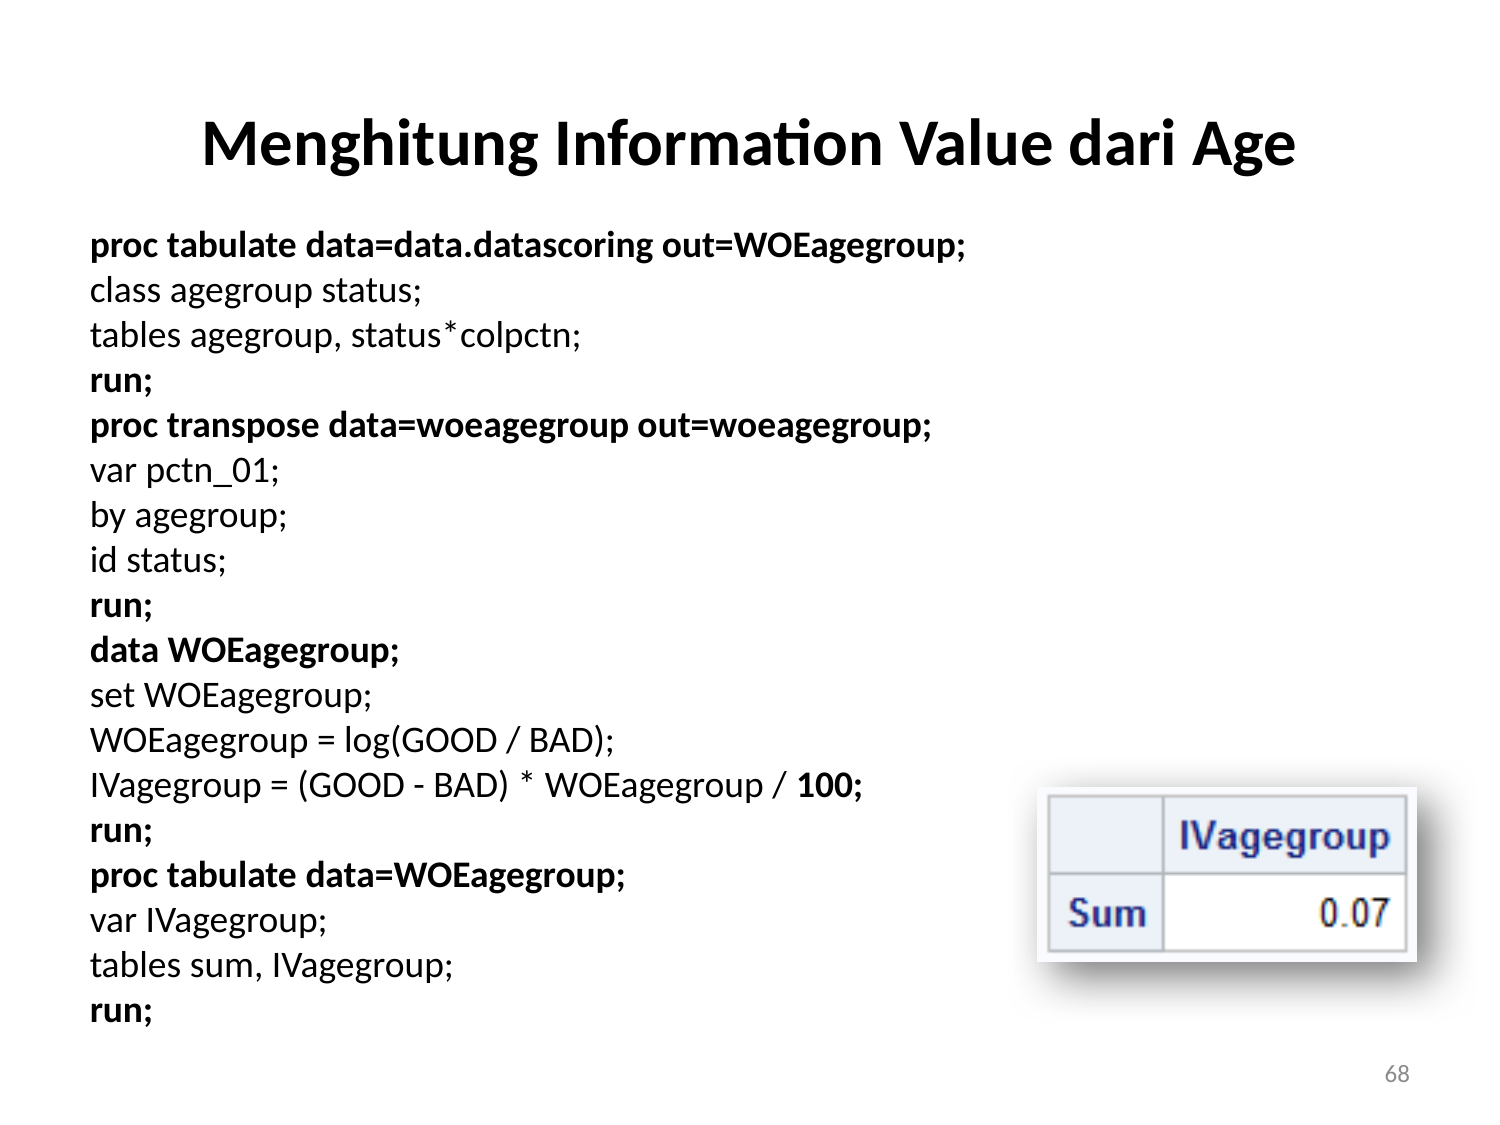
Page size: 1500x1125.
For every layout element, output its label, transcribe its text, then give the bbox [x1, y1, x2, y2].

picture [1037, 787, 1417, 962]
title Menghitung Information Value dari Age [75, 45, 1425, 233]
slide_number 68 [1074, 1042, 1425, 1103]
text_box proc tabulate data=data.datascoring out=WOEagegroup; class agegroup status; tables agegroup, status*colpctn; run; proc transpose data=woeagegroup out=woeagegroup; var pctn_01; by agegroup; id status; run; data WOEagegroup; set WOEagegroup; WOEagegroup = log(GOOD / BAD); IVagegroup = (GOOD - BAD) * WOEagegroup / 100; run; proc tabulate data=WOEagegroup; var IVagegroup; tables sum, IVagegroup; run; [75, 212, 1150, 1038]
